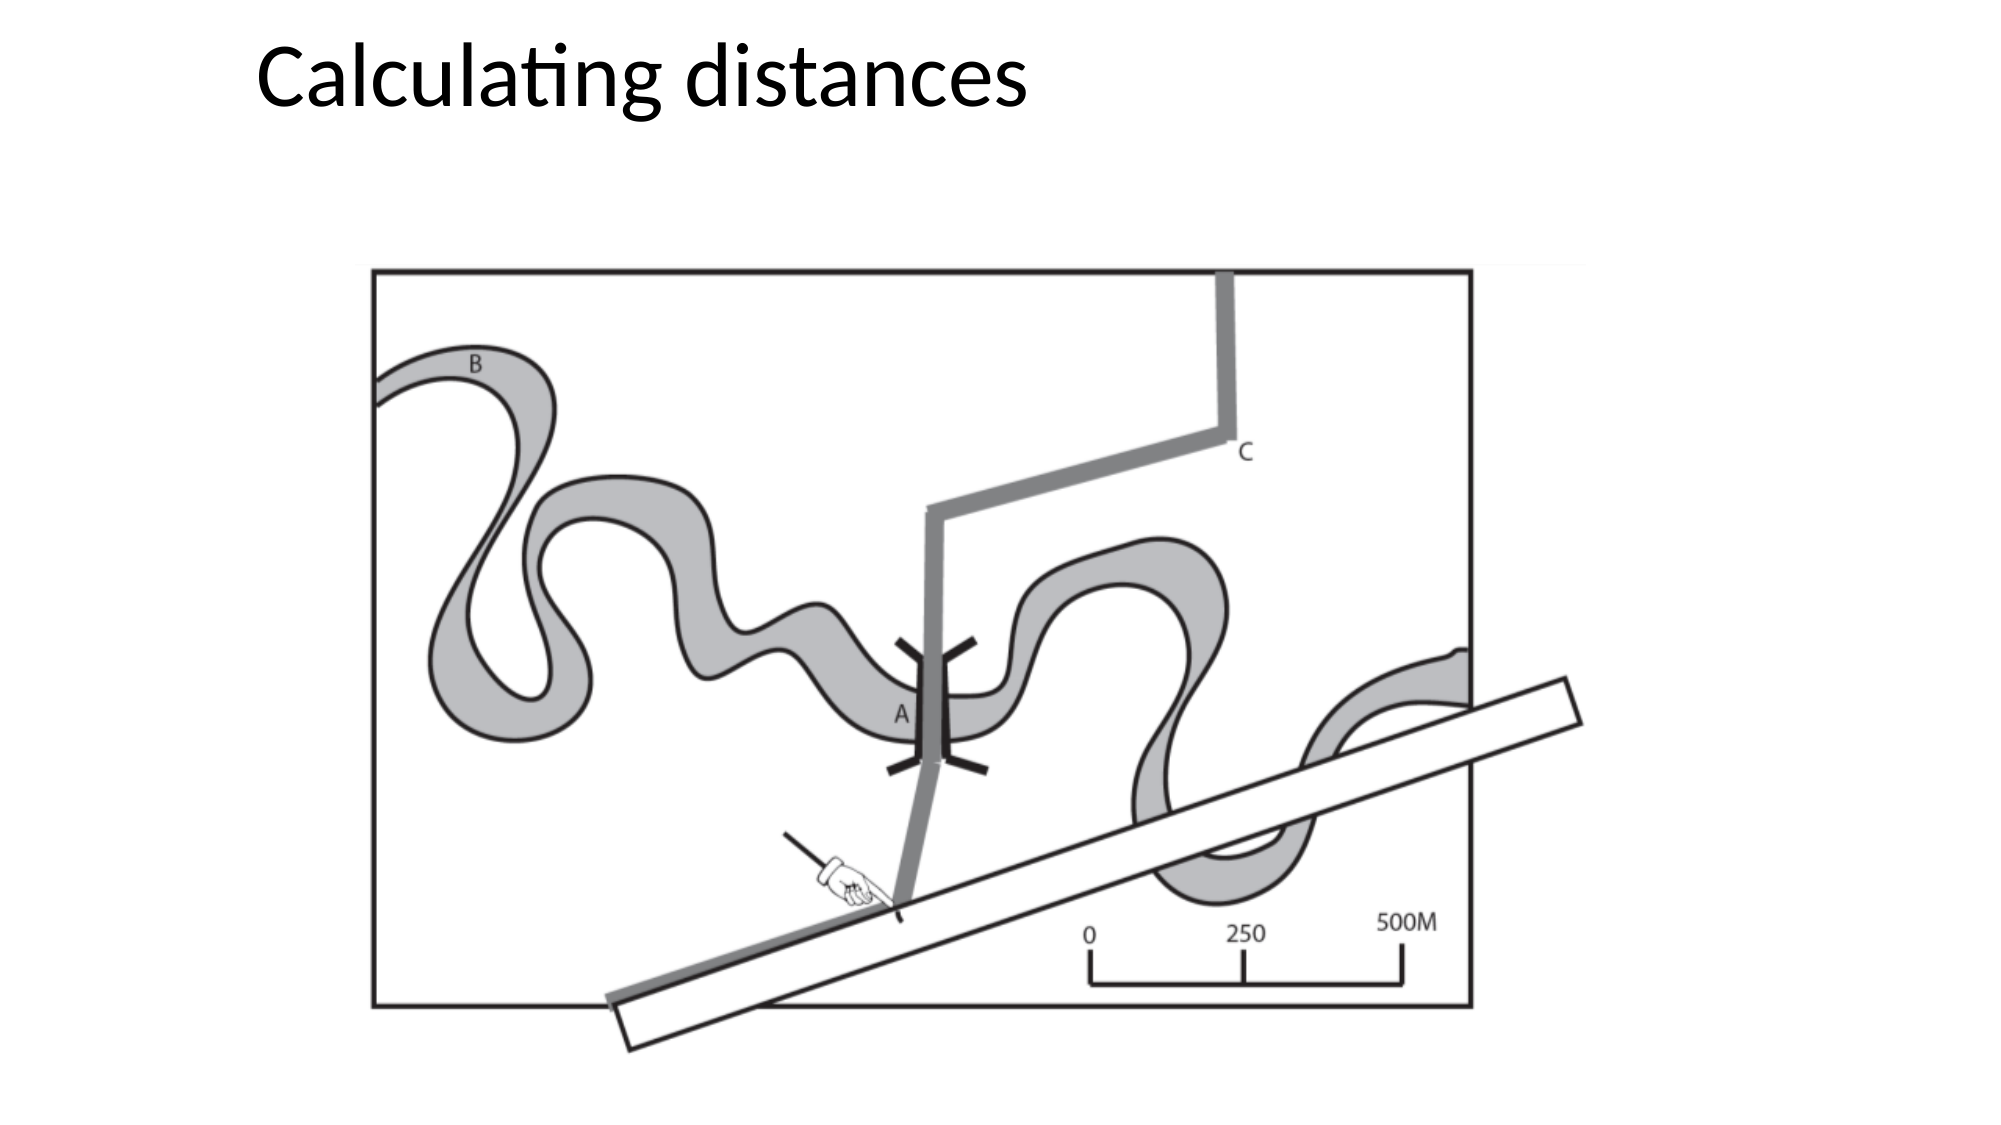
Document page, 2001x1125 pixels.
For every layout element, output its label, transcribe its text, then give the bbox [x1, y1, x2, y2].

title Calculating distances [0, 0, 1319, 165]
picture [355, 264, 1587, 1065]
